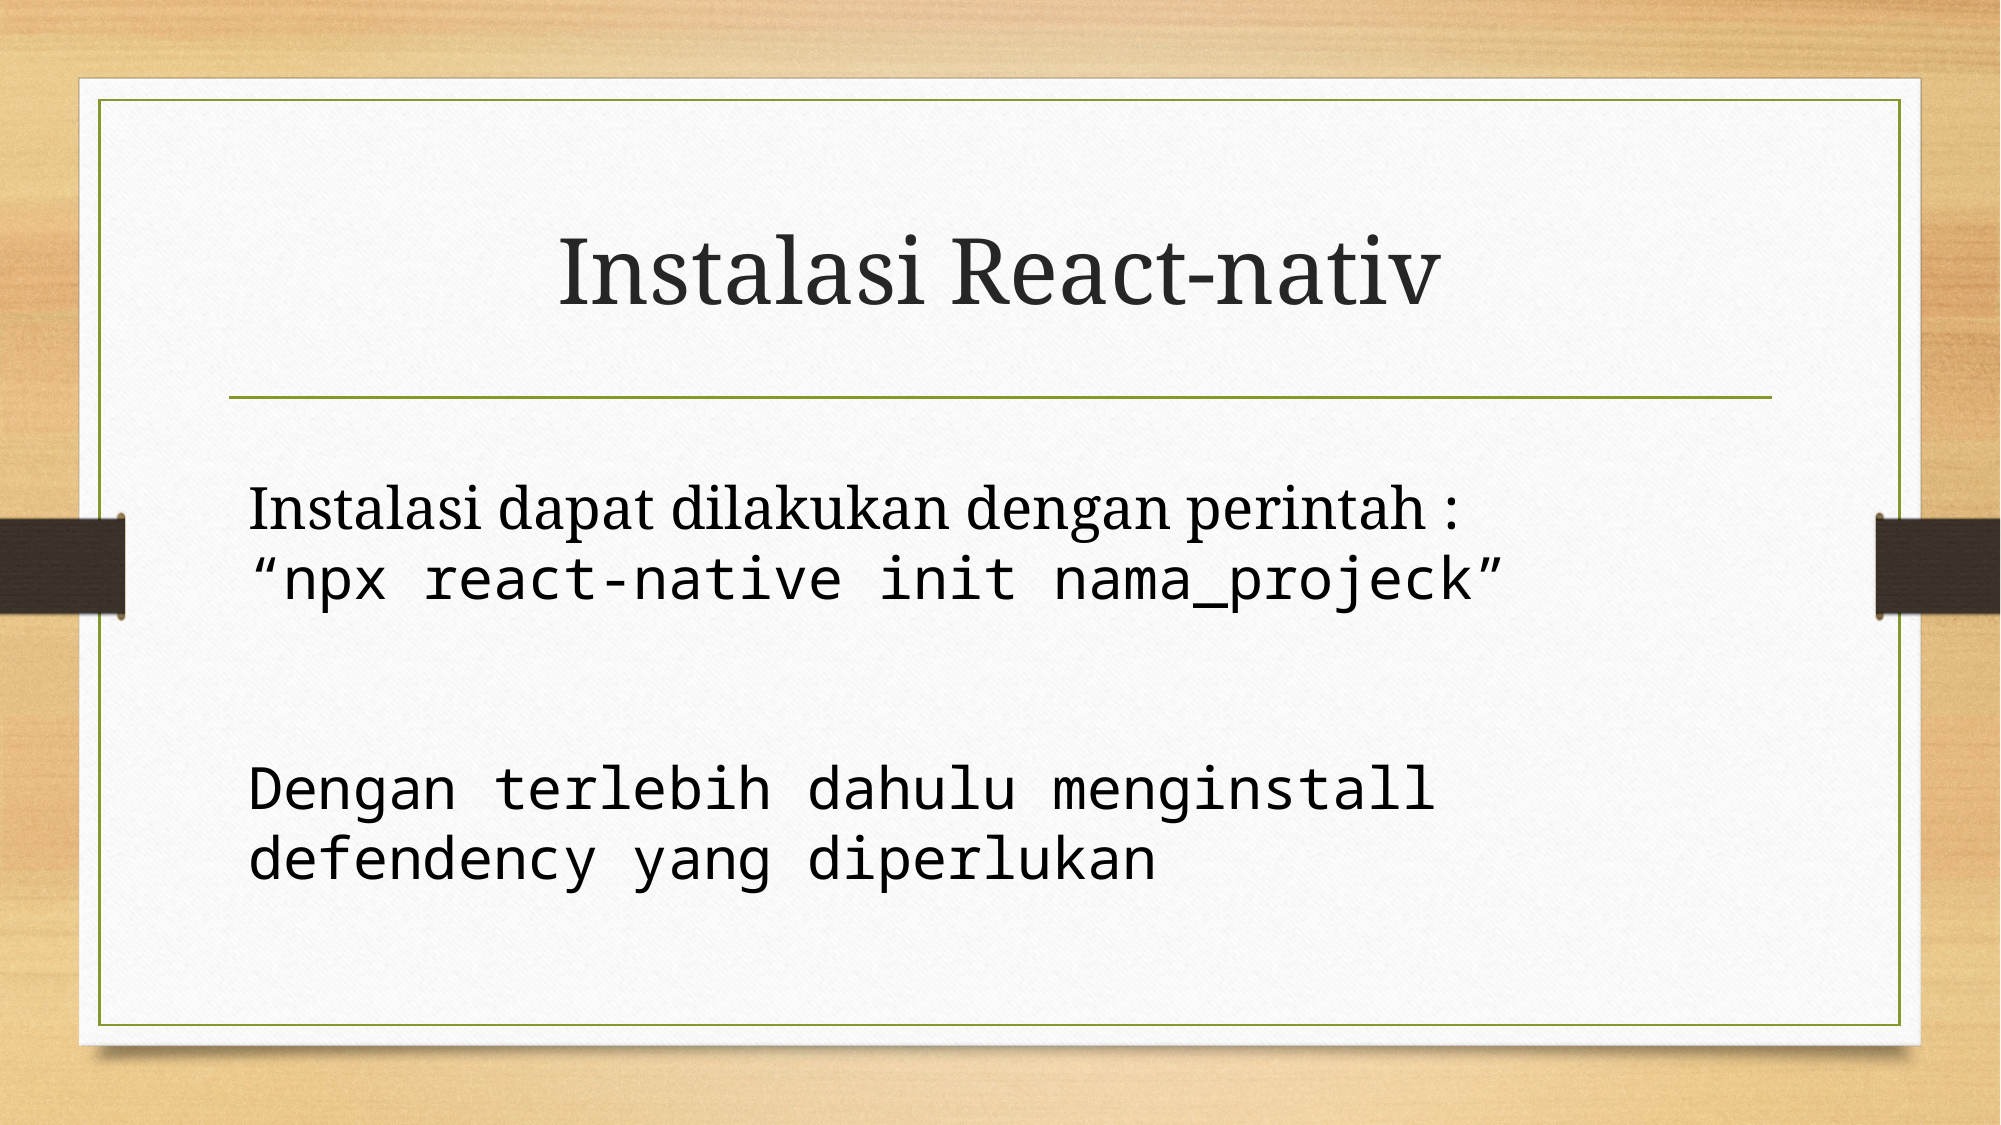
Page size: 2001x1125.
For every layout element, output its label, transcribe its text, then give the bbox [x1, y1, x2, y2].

title Instalasi React-nativ [212, 161, 1788, 375]
text_box Instalasi dapat dilakukan dengan perintah : “npx react-native init nama_projeck” Dengan terlebih dahulu menginstall defendency yang diperlukan [233, 463, 1695, 899]
picture [0, 0, 2001, 1125]
